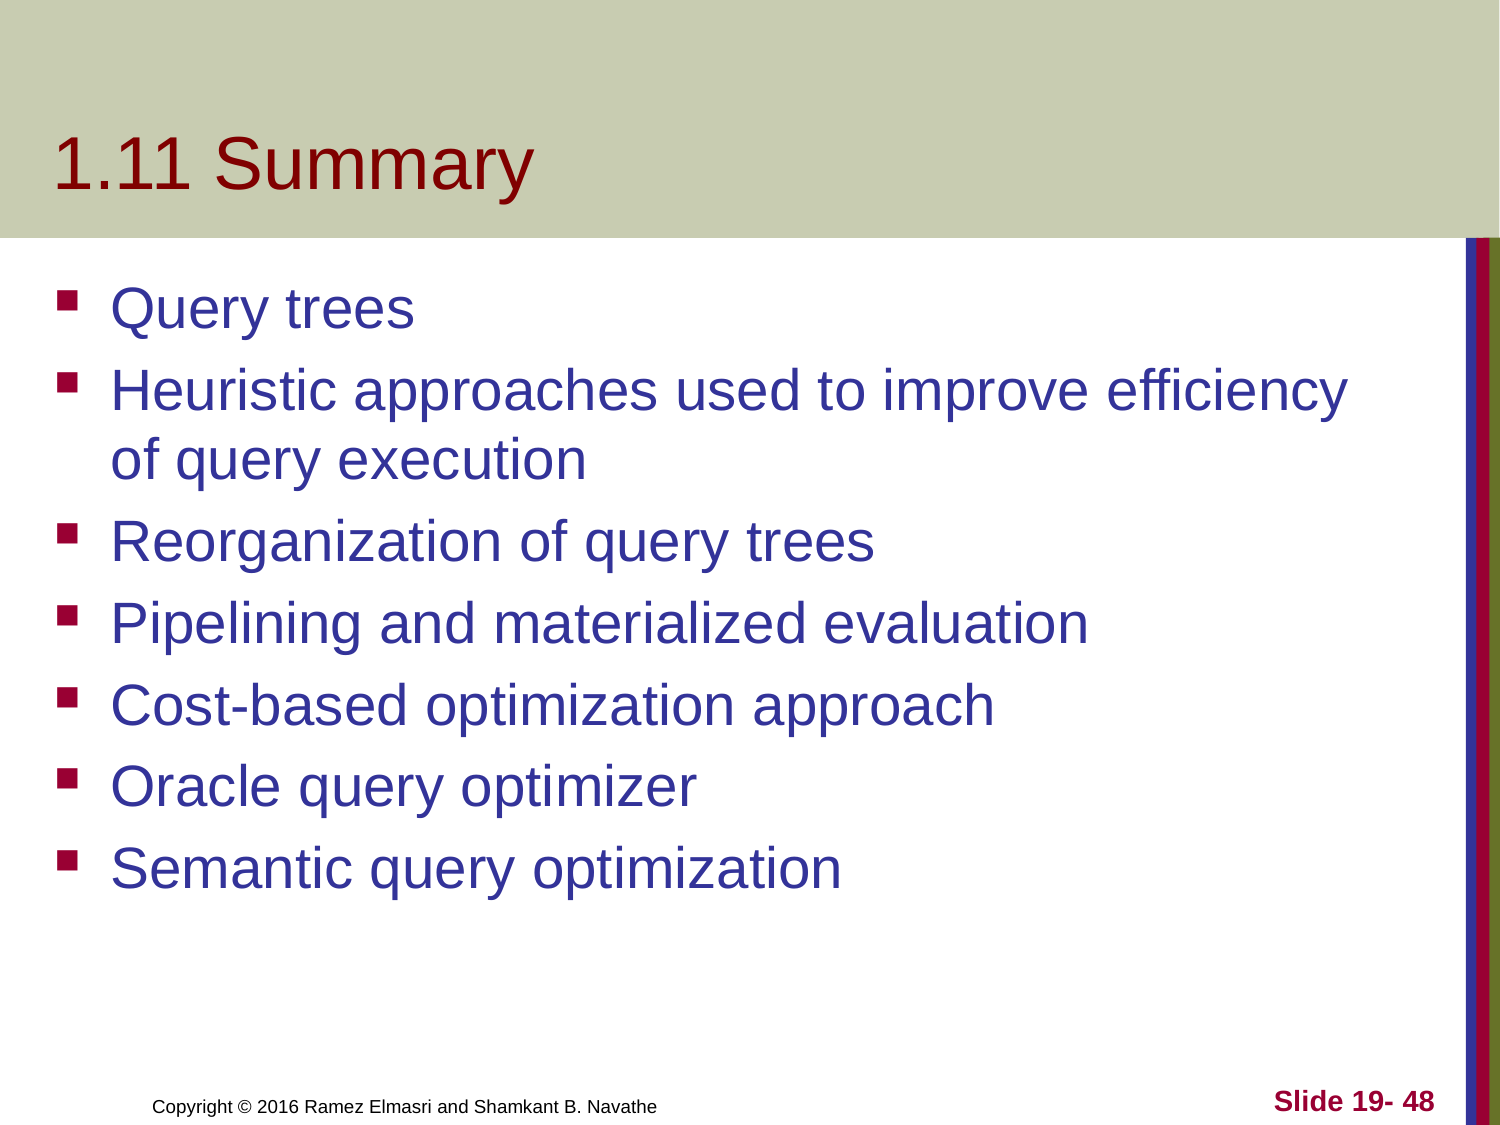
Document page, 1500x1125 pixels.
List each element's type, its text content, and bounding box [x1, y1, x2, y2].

list Query trees Heuristic approaches used to improve efficiency of query execution Reorganization of query trees Pipelining and materialized evaluation Cost-based optimization approach Oracle query optimizer Semantic query optimization [39, 262, 1400, 1013]
title 1.11 Summary [37, 49, 1317, 213]
slide_number Slide 19- 48 [1137, 1049, 1451, 1125]
